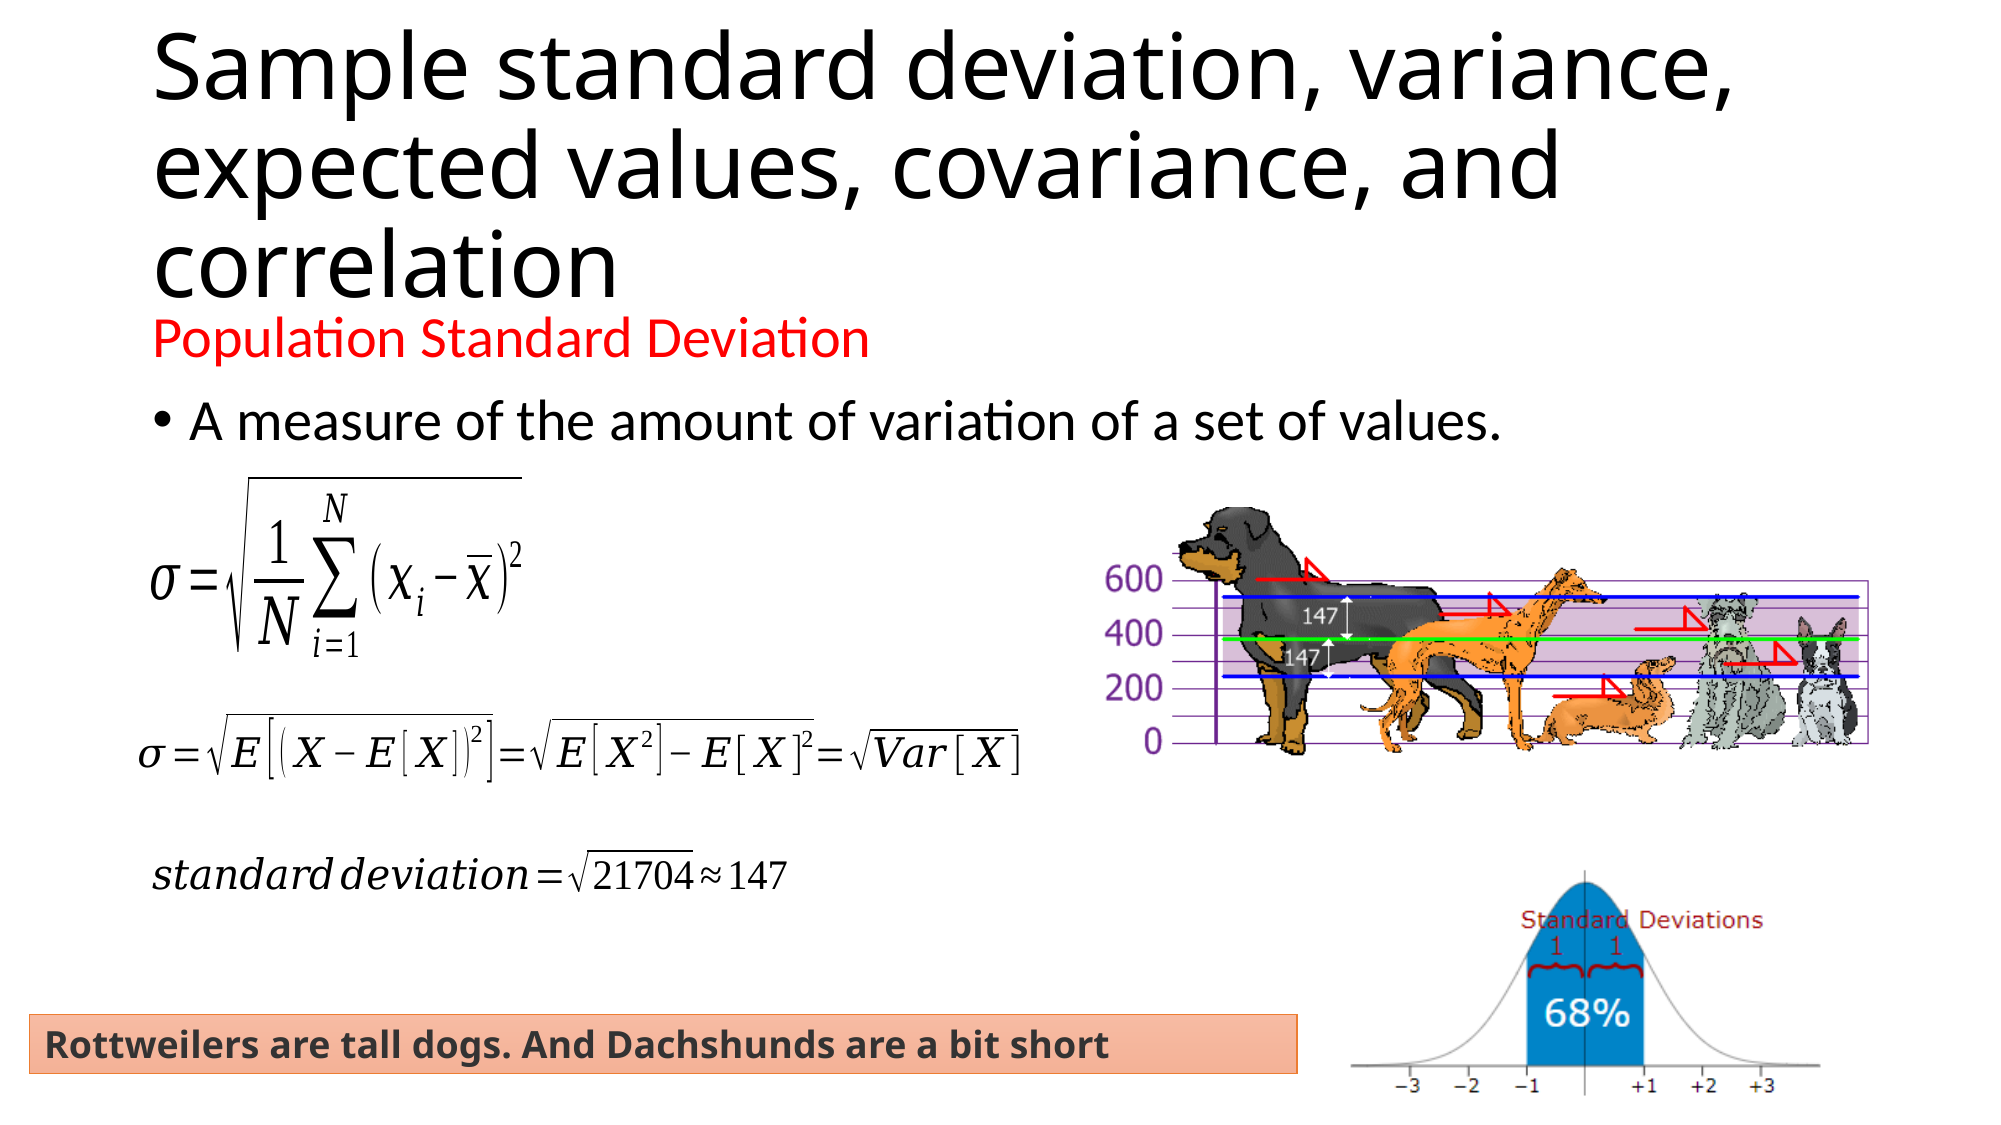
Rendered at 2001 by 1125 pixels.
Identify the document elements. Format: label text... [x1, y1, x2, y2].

picture [1103, 507, 1875, 784]
title Sample standard deviation, variance, expected values, covariance, and correlation [137, 59, 1863, 278]
picture [1326, 847, 1863, 1125]
list Population Standard Deviation A measure of the amount of variation of a set of values. [137, 299, 1863, 1014]
text_box Rottweilers are tall dogs. And Dachshunds are a bit short [29, 1014, 1298, 1074]
